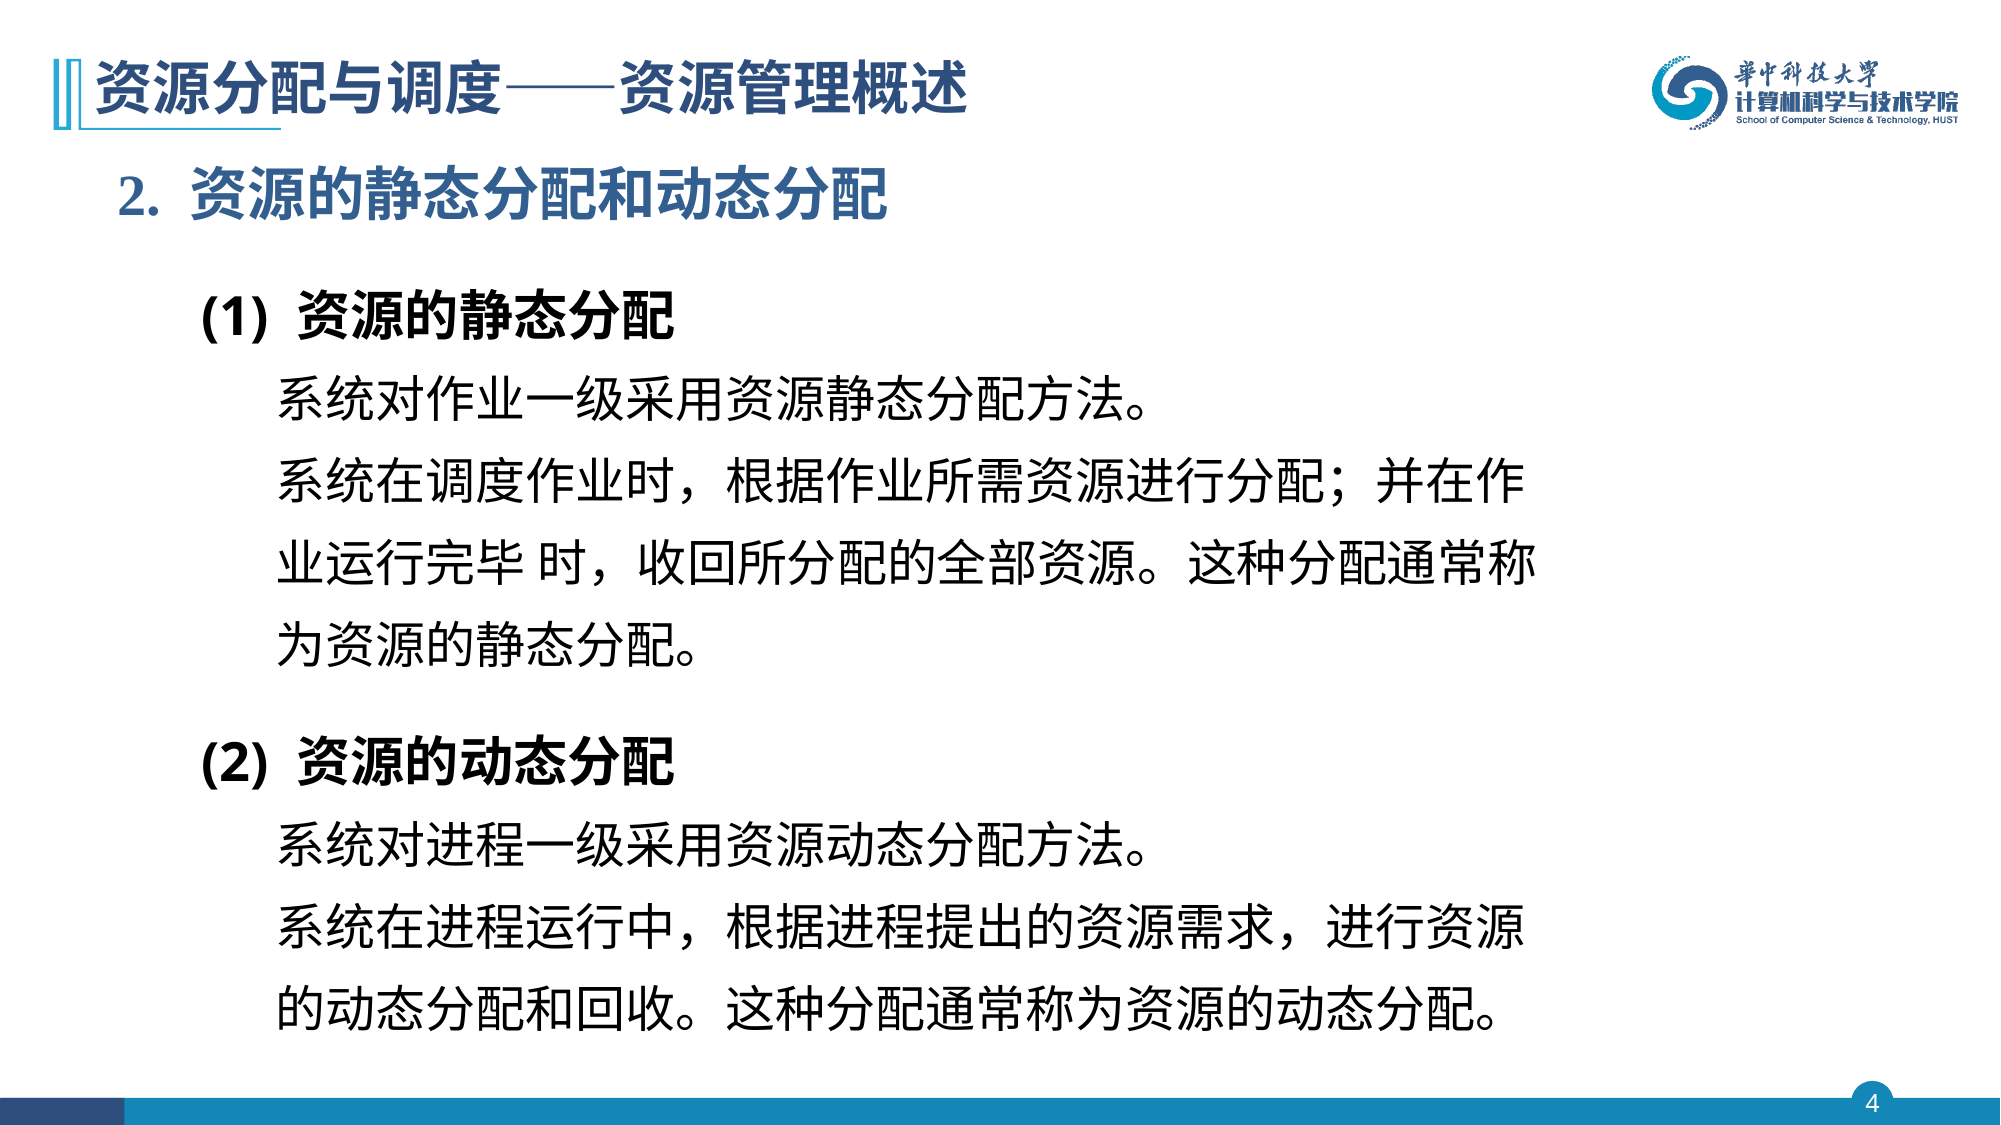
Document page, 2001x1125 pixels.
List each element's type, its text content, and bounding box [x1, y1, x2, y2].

text_box 2. 资源的静态分配和动态分配 (1) 资源的静态分配 系统对作业一级采用资源静态分配方法。 系统在调度作业时，根据作业所需资源进行分配；并在作 业运行完毕 时，收回所分配的全部资源。这种分配通常称 为资源的静态分配。 (2) 资源的动态分配 系统对进程一级采用资源动态分配方法。 系统在进程运行中，根据进程提出的资源需求，进行资源 的动态分配和回收。这种分配通常称为资源的动态分配。 [102, 136, 1577, 1046]
title 资源分配与调度——资源管理概述 [80, 51, 1653, 137]
picture [1653, 56, 1958, 130]
picture [1653, 56, 1678, 79]
